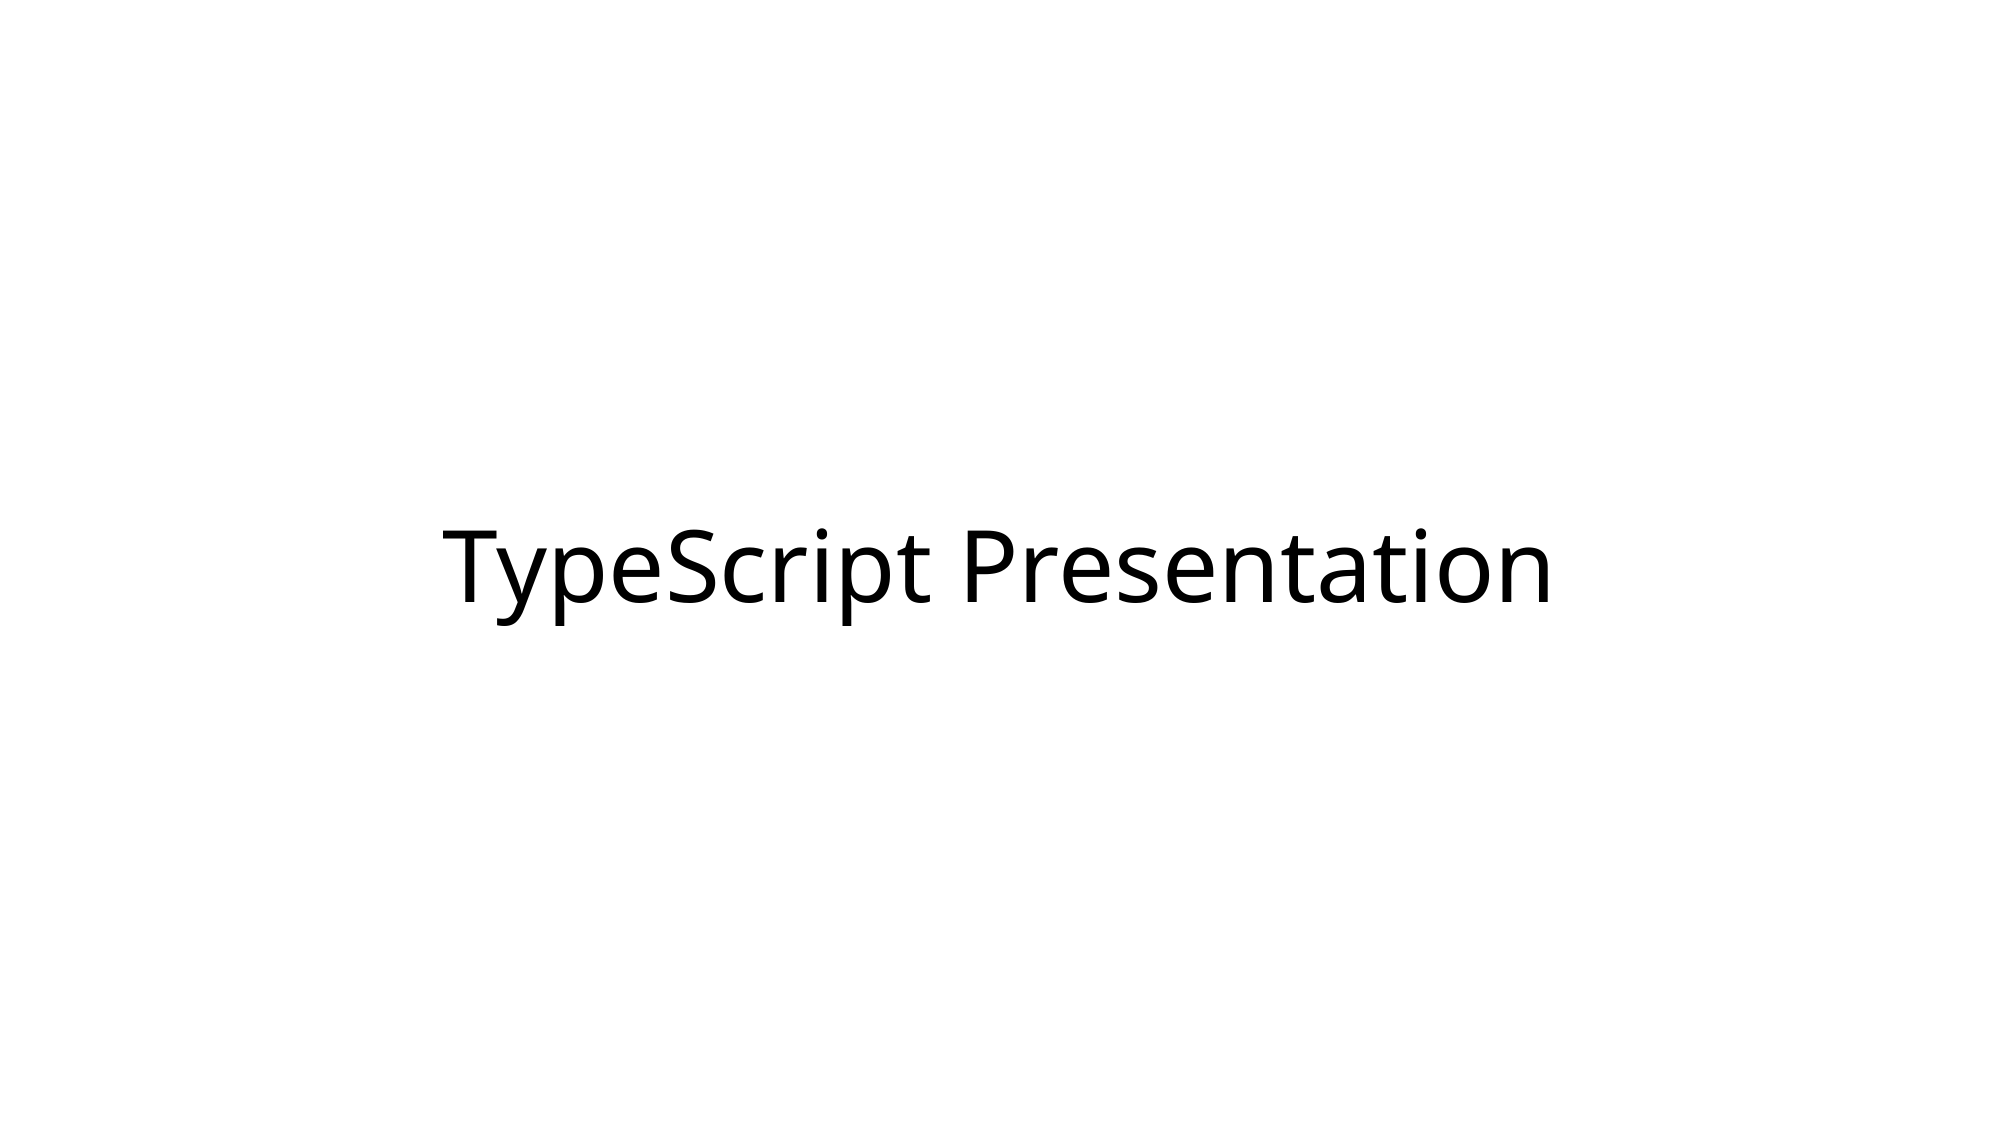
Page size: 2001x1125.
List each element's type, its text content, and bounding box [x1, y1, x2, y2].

title TypeScript Presentation [249, 184, 1750, 752]
